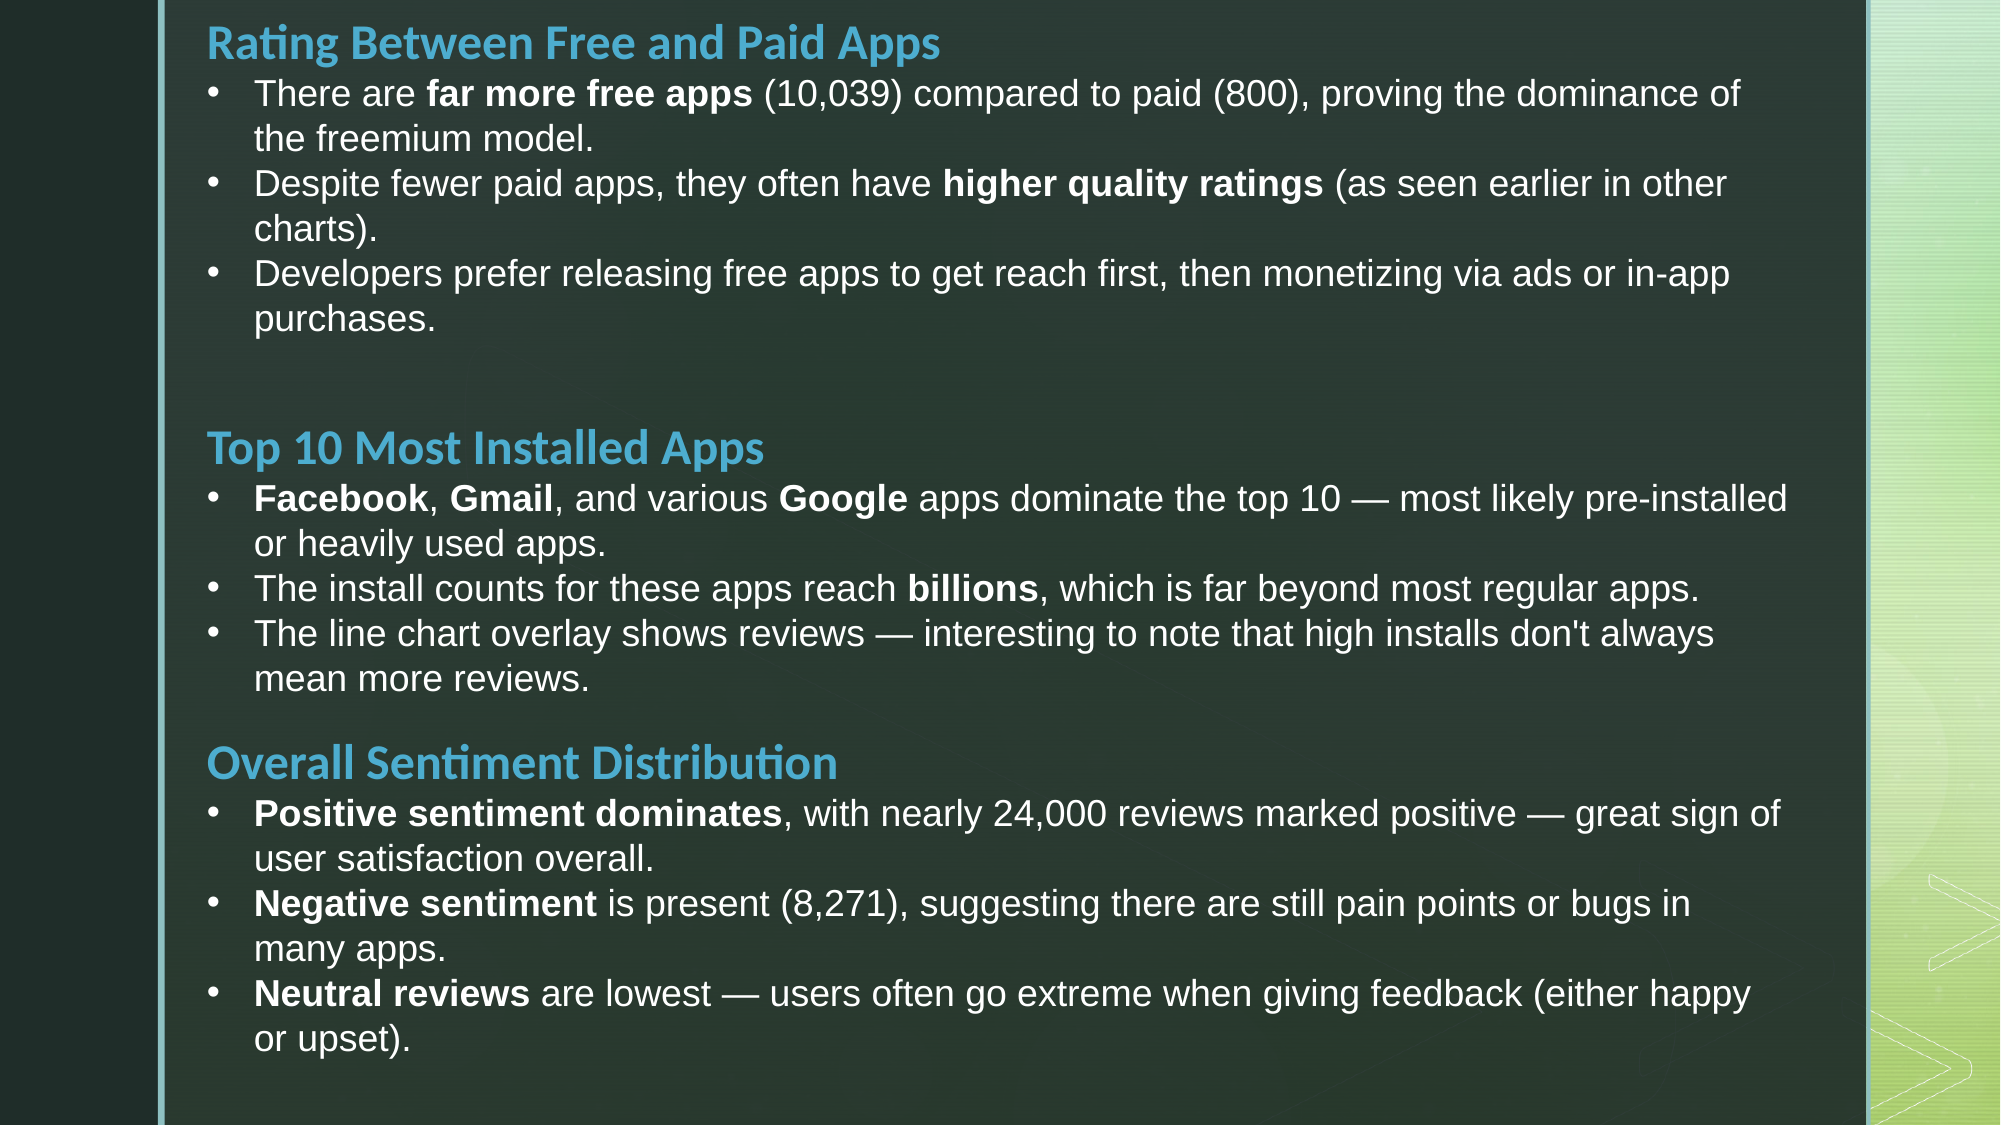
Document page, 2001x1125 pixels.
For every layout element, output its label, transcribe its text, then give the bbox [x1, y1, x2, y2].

picture [1871, 0, 2001, 1125]
text_box Rating Between Free and Paid Apps There are far more free apps (10,039) compared to paid (800), proving the dominance of the freemium model. Despite fewer paid apps, they often have higher quality ratings (as seen earlier in other charts). Developers prefer releasing free apps to get reach first, then monetizing via ads or in-app purchases. Top 10 Most Installed Apps Facebook, Gmail, and various Google apps dominate the top 10 — most likely pre-installed or heavily used apps. The install counts for these apps reach billions, which is far beyond most regular apps. The line chart overlay shows reviews — interesting to note that high installs don't always mean more reviews. Overall Sentiment Distribution Positive sentiment dominates, with nearly 24,000 reviews marked positive — great sign of user satisfaction overall. Negative sentiment is present (8,271), suggesting there are still pain points or bugs in many apps. Neutral reviews are lowest — users often go extreme when giving feedback (either happy or upset). [192, 0, 1808, 1067]
